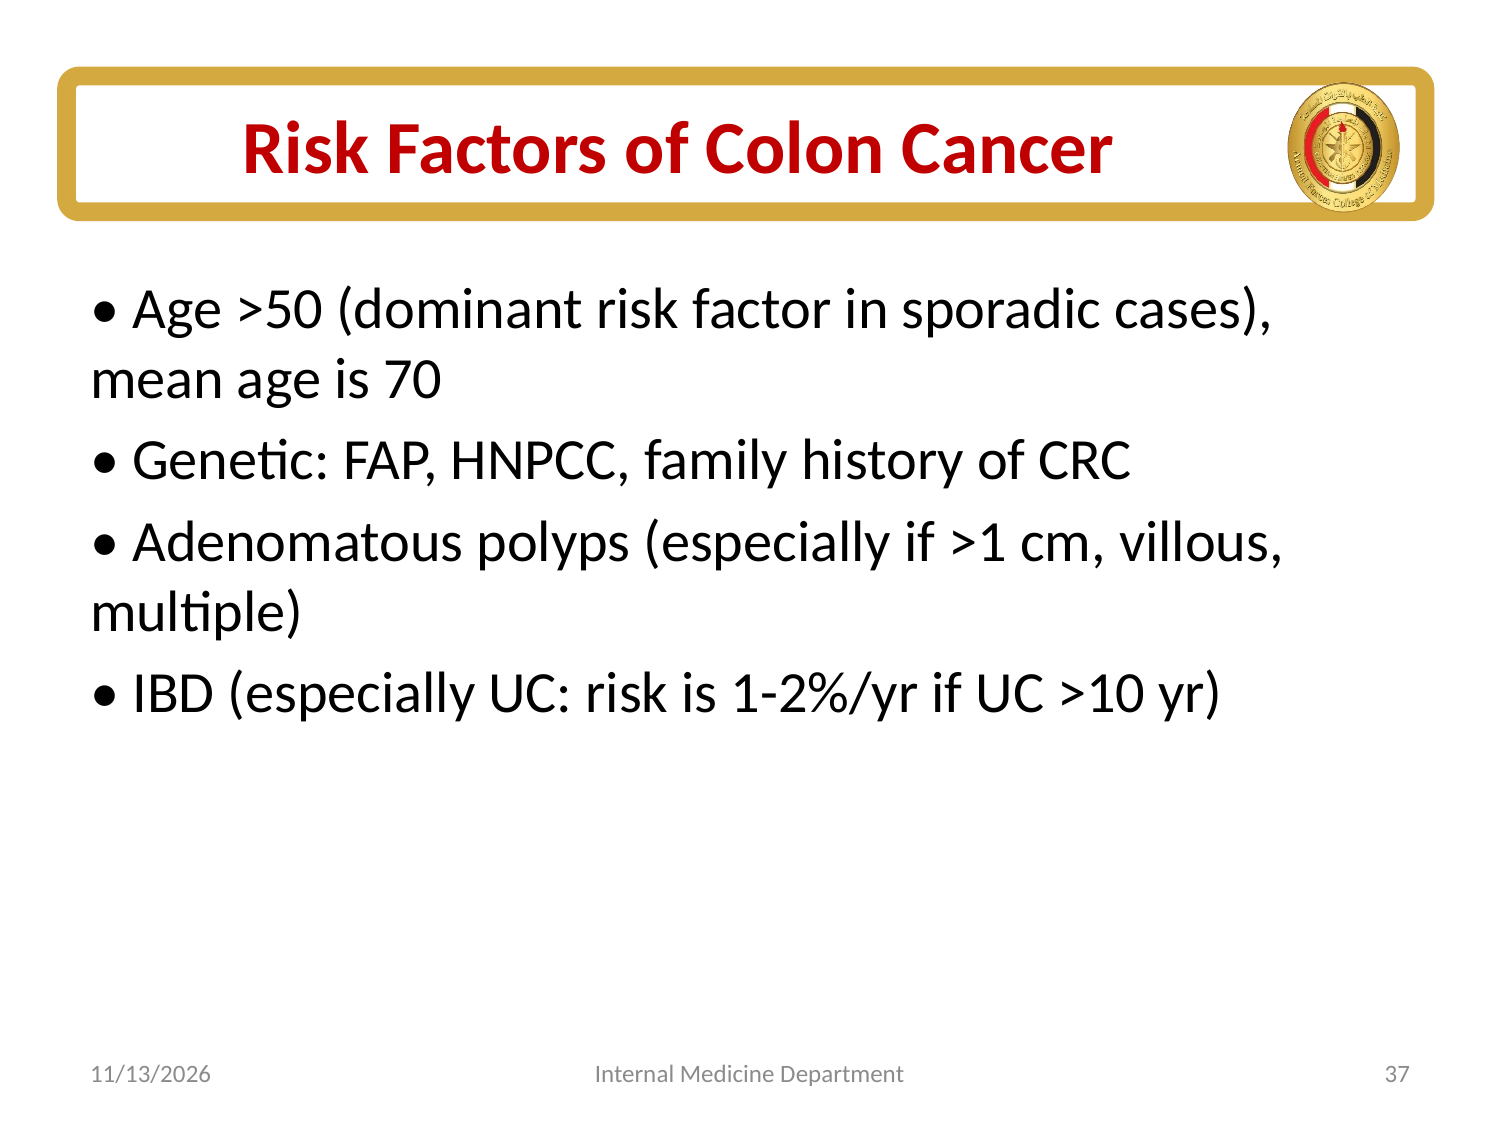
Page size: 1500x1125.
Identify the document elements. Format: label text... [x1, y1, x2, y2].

picture [1292, 82, 1400, 213]
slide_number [75, 1042, 425, 1103]
footer Internal Medicine Department [512, 1042, 988, 1103]
title Risk Factors of Colon Cancer [66, 98, 1292, 189]
slide_number 37 [1074, 1042, 1425, 1103]
list • Age >50 (dominant risk factor in sporadic cases), mean age is 70 • Genetic: FAP, HNPCC, family history of CRC • Adenomatous polyps (especially if >1 cm, villous, multiple) • IBD (especially UC: risk is 1-2%/yr if UC >10 yr) [75, 262, 1425, 1005]
